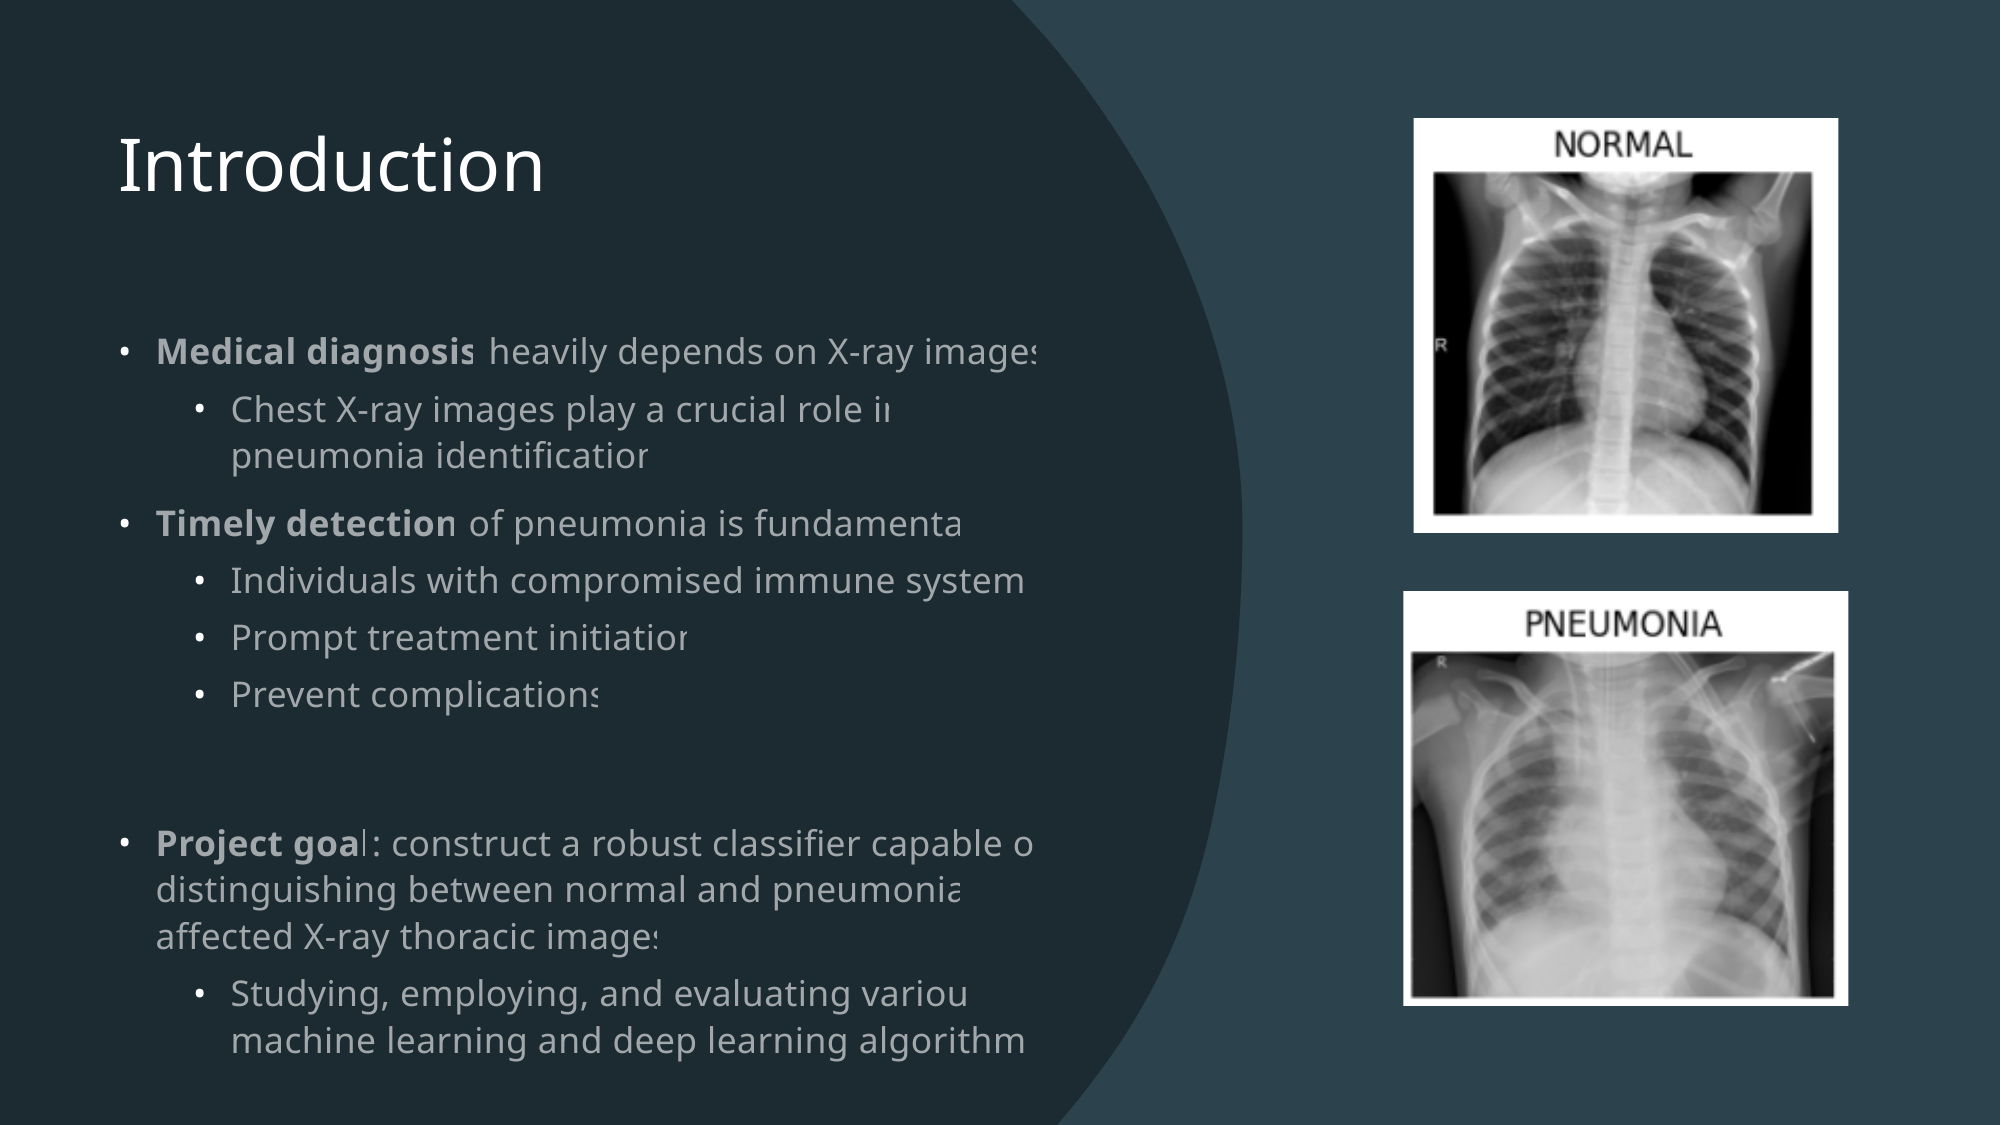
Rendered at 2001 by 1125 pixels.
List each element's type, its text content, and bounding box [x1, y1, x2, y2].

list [1403, 591, 1849, 1006]
picture [1413, 118, 1839, 533]
text_box [0, 0, 1244, 1125]
text_box [1015, 0, 2000, 1125]
title Introduction [118, 41, 937, 284]
list Medical diagnosis heavily depends on X-ray images Chest X-ray images play a crucial role in pneumonia identification Timely detection of pneumonia is fundamental Individuals with compromised immune systems Prompt treatment initiation Prevent complications Project goal: construct a robust classifier capable of distinguishing between normal and pneumonia-affected X-ray thoracic images Studying, employing, and evaluating various machine learning and deep learning algorithms [118, 325, 1098, 1056]
